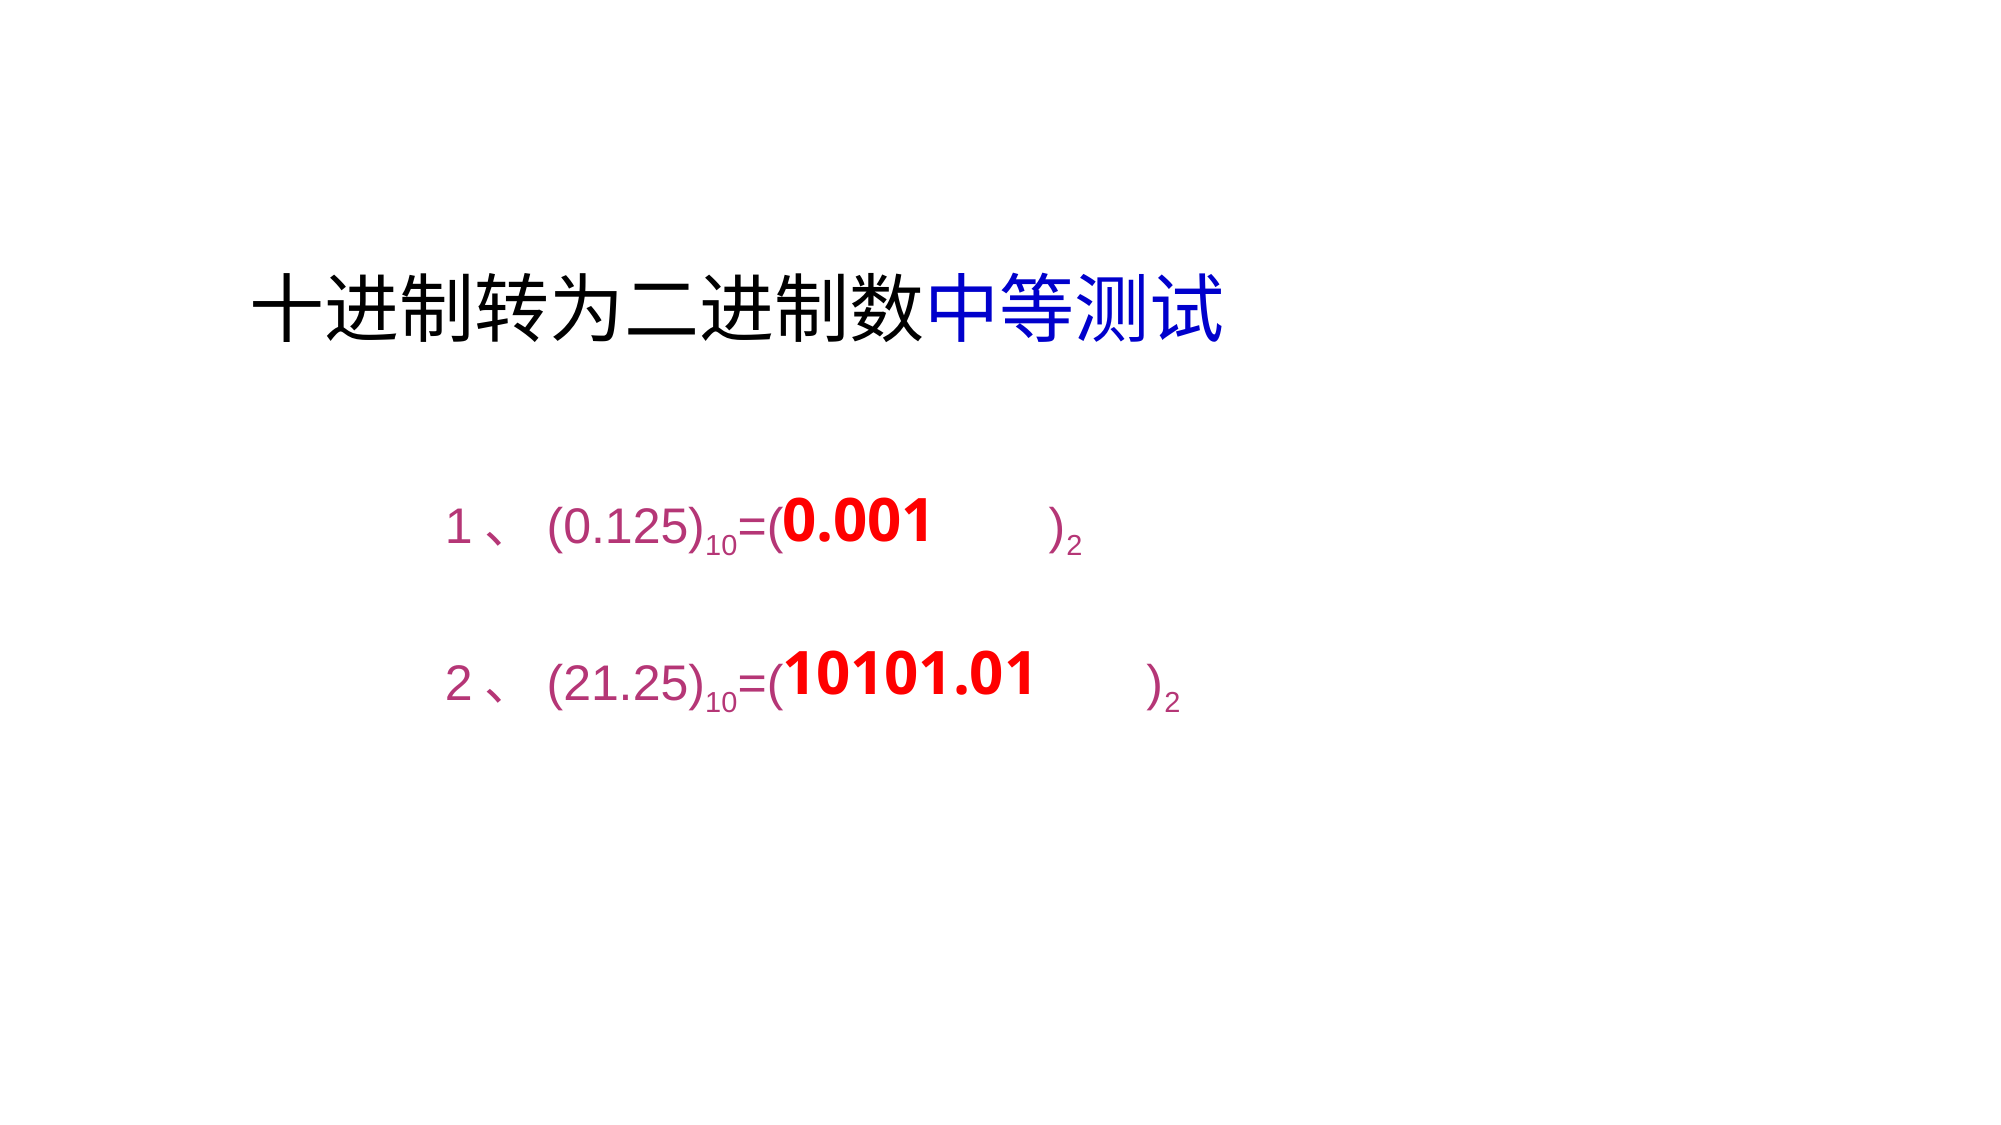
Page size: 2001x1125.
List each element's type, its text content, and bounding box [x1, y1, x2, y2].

text_box 10101.01 [767, 627, 1158, 714]
subtitle 1、(0.125)10=( )2 2、(21.25)10=( )2 [279, 486, 1750, 1012]
text_box 0.001 [767, 473, 1053, 561]
title 十进制转为二进制数中等测试 [234, 237, 1765, 388]
